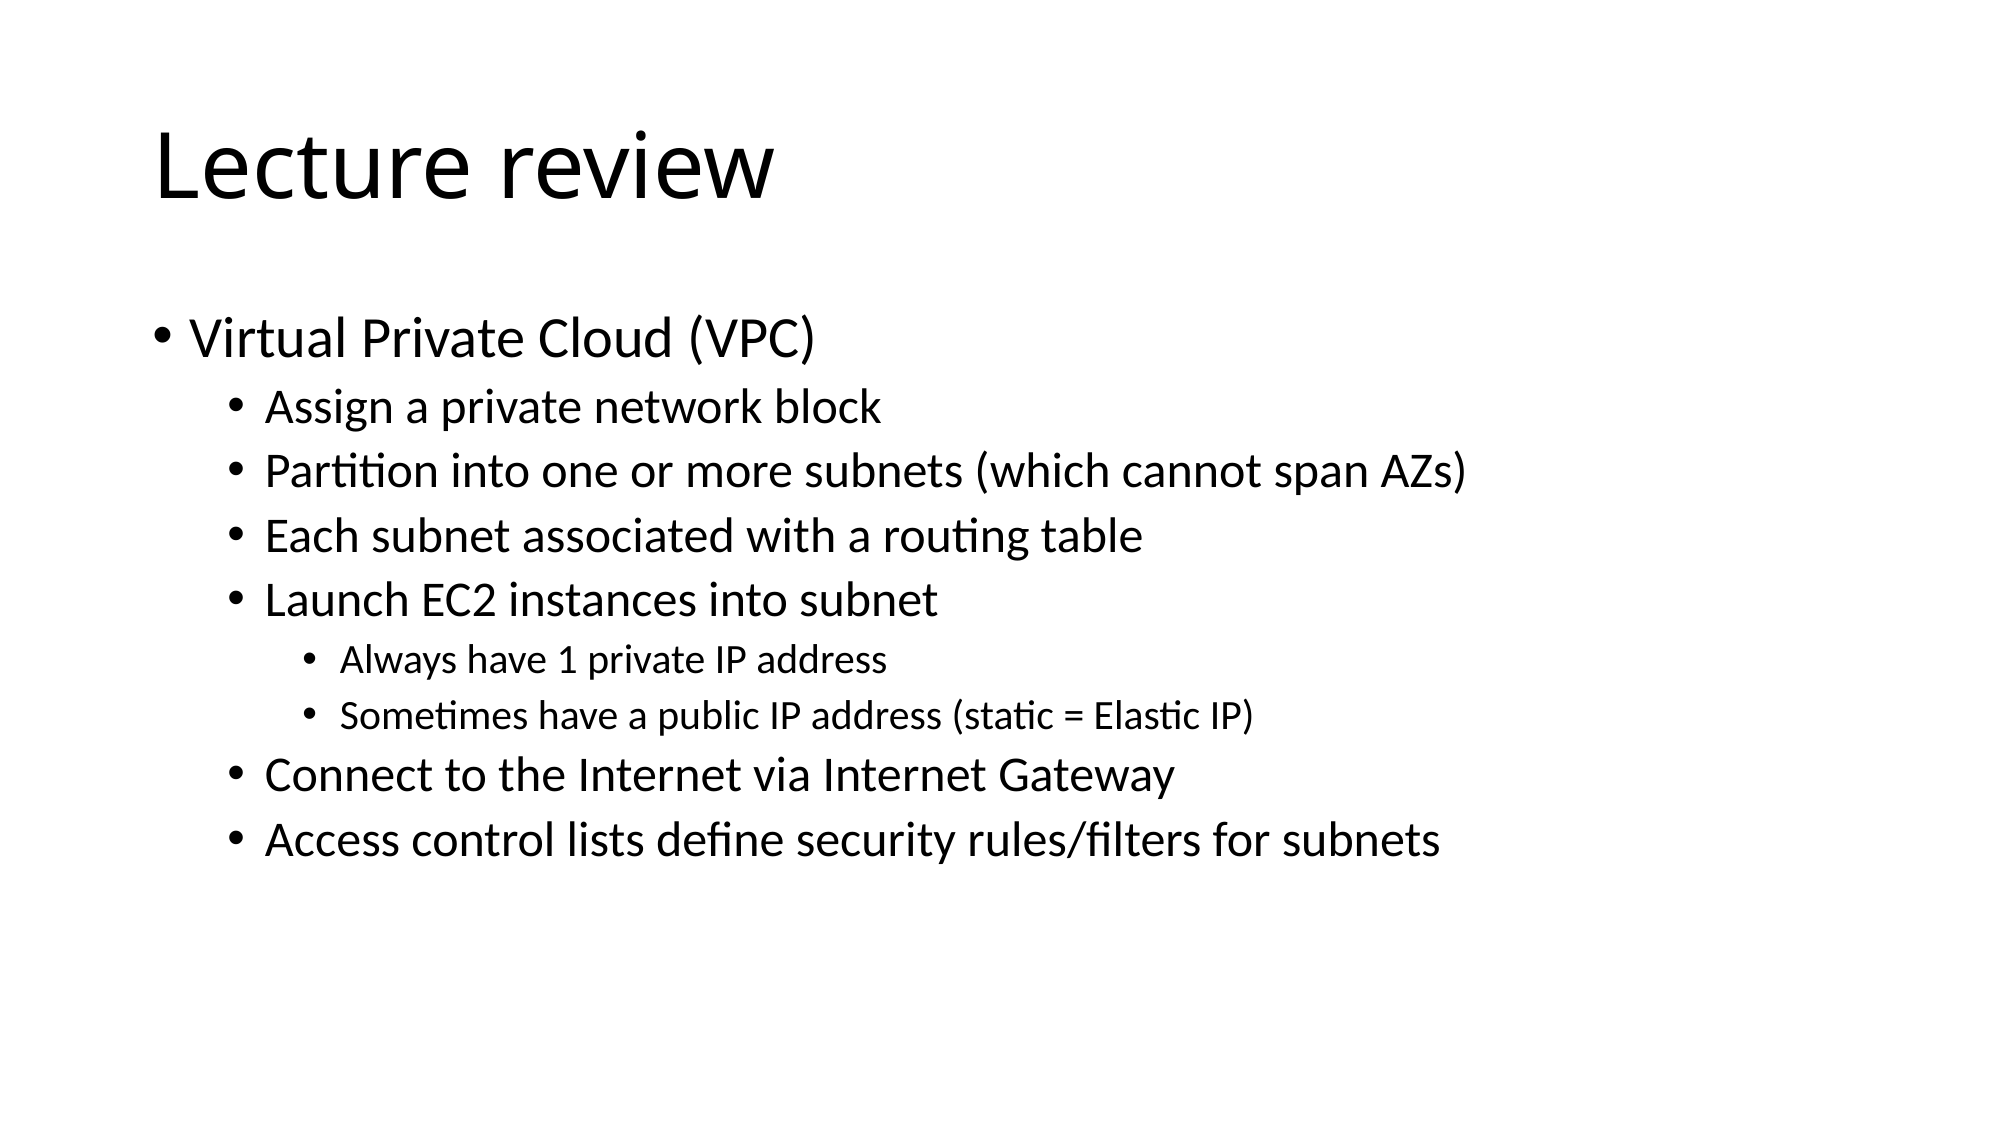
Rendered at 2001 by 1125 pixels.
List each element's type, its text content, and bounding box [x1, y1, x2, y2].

list Virtual Private Cloud (VPC) Assign a private network block Partition into one or more subnets (which cannot span AZs) Each subnet associated with a routing table Launch EC2 instances into subnet Always have 1 private IP address Sometimes have a public IP address (static = Elastic IP) Connect to the Internet via Internet Gateway Access control lists define security rules/filters for subnets [137, 299, 1863, 1014]
title Lecture review [137, 59, 1863, 278]
